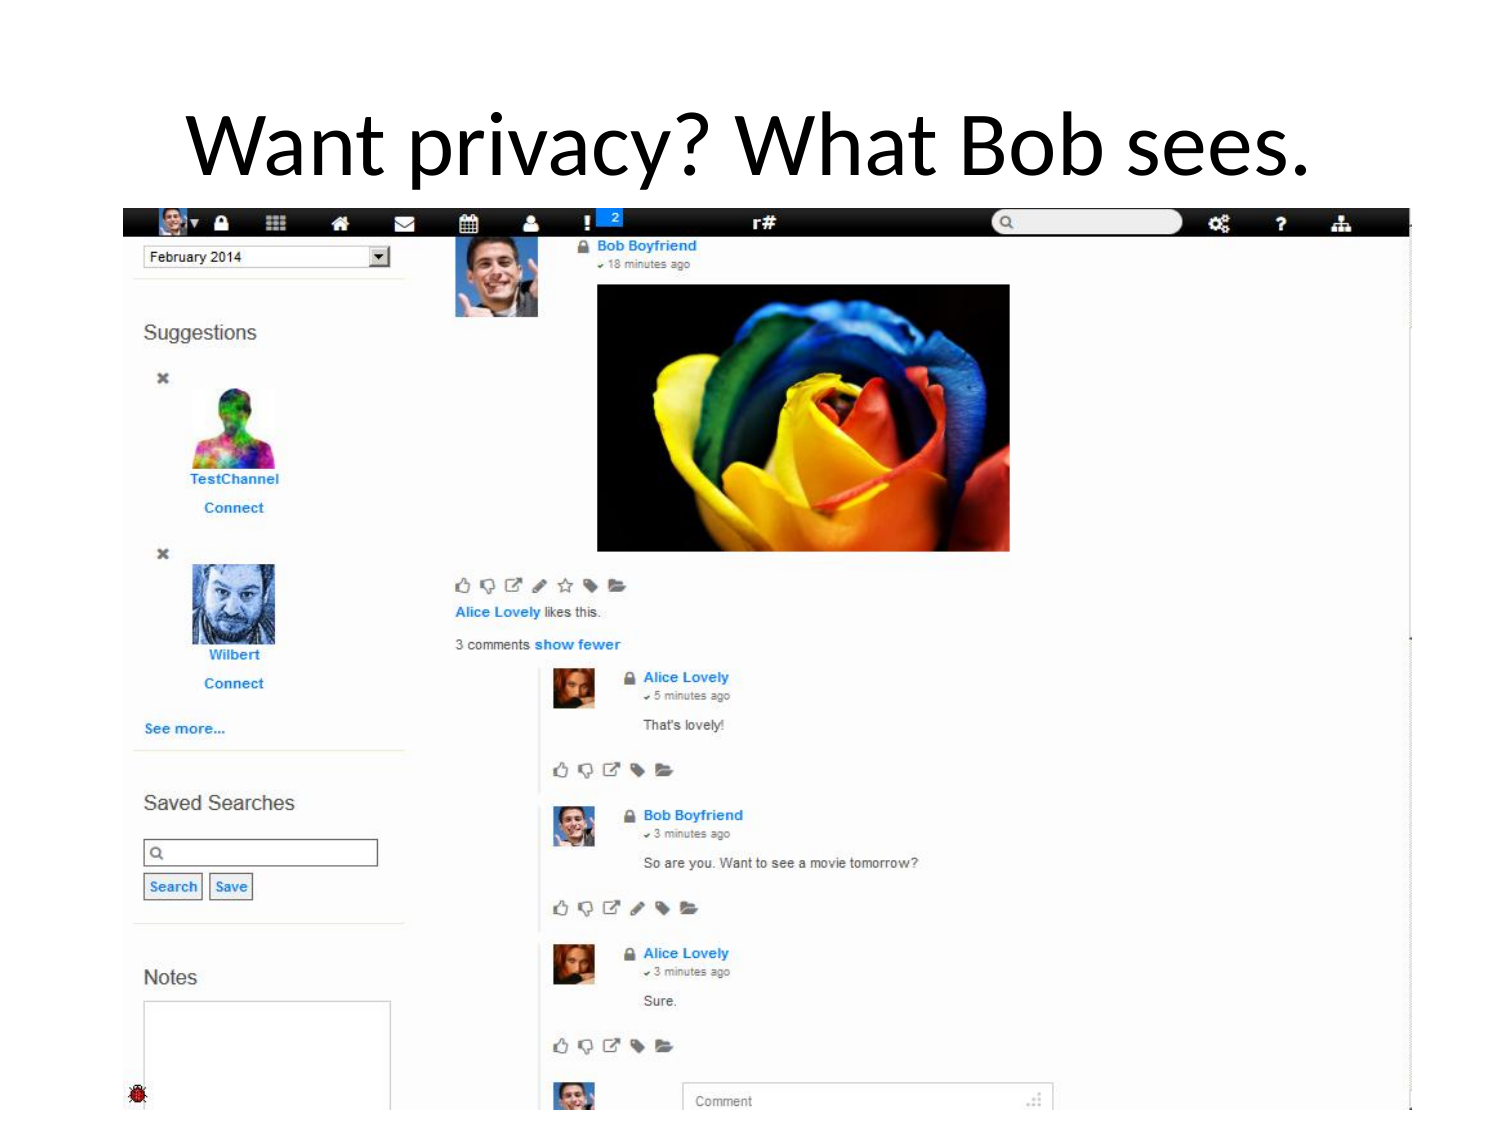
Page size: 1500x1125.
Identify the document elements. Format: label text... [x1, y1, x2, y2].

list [123, 207, 1412, 1110]
title Want privacy? What Bob sees. [75, 45, 1425, 233]
